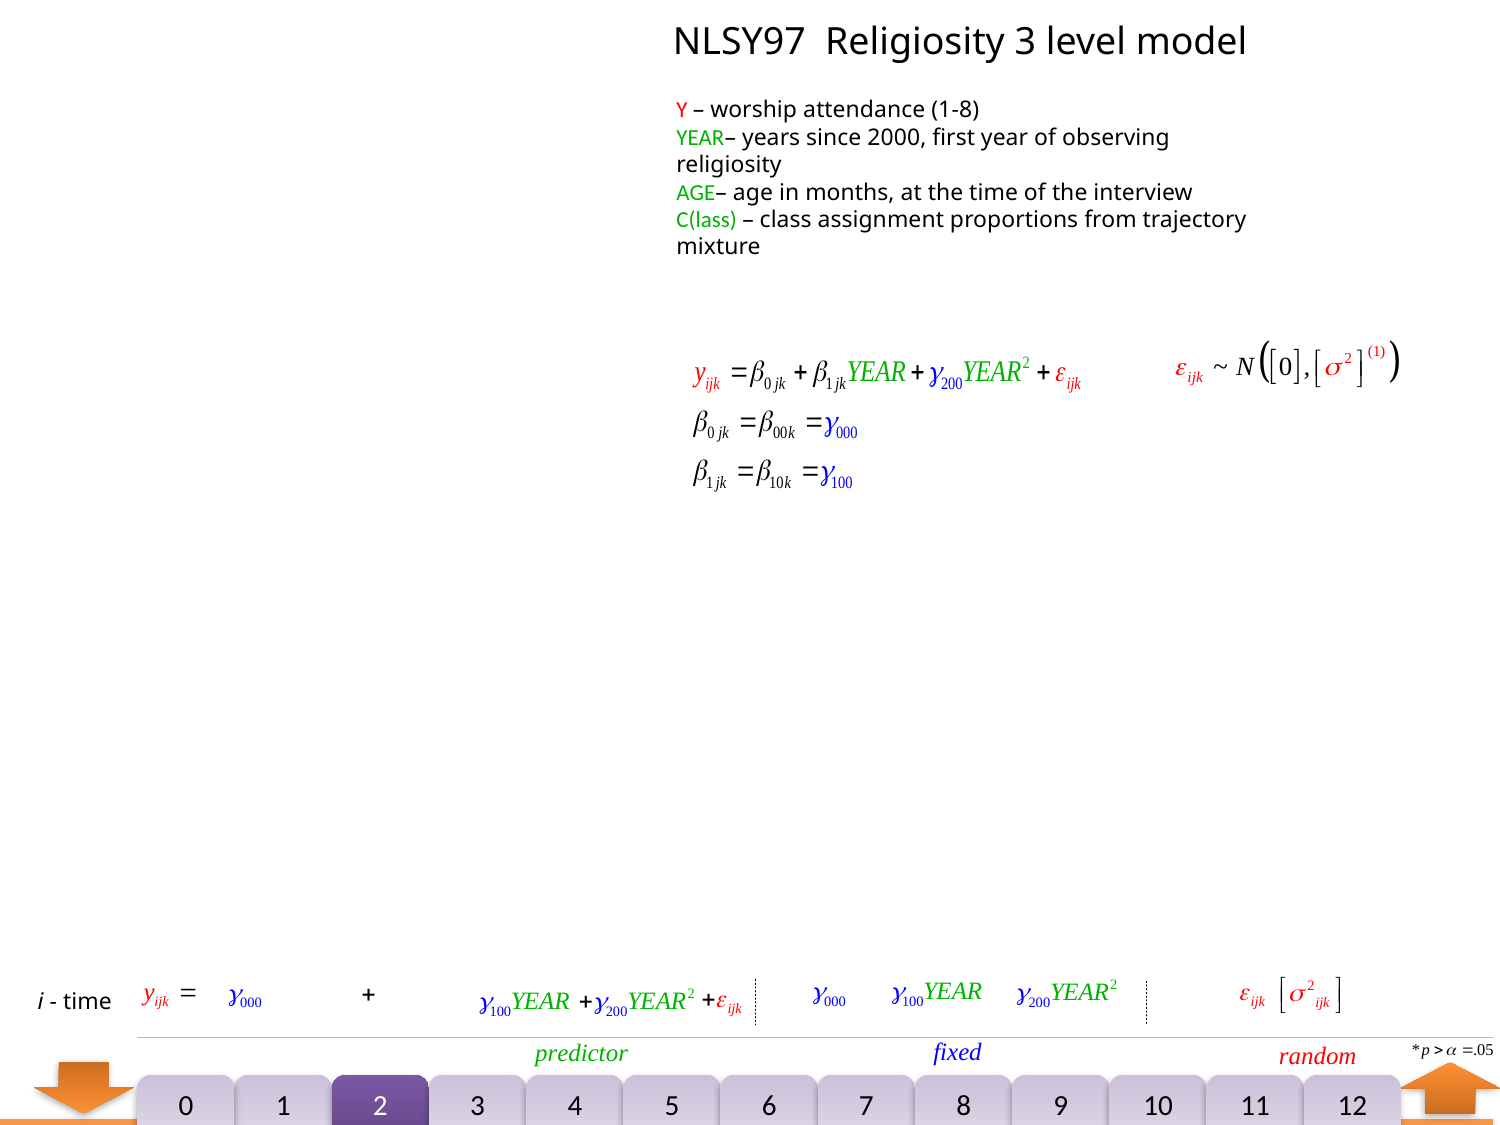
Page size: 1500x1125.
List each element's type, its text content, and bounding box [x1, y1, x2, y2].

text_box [357, 983, 381, 1007]
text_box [924, 1046, 990, 1071]
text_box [701, 982, 748, 1023]
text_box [527, 1046, 635, 1072]
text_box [574, 982, 701, 1023]
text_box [1274, 971, 1351, 1019]
text_box 6 [720, 1074, 816, 1121]
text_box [887, 974, 988, 1013]
text_box NLSY97 Religiosity 3 level model [658, 9, 1263, 70]
text_box 9 [1012, 1074, 1107, 1121]
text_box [137, 975, 196, 1016]
text_box 7 [817, 1074, 913, 1121]
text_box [1012, 973, 1124, 1014]
text_box 2 [331, 1074, 427, 1121]
text_box 10 [1109, 1074, 1204, 1121]
text_box [34, 1061, 132, 1114]
text_box 1 [236, 1074, 329, 1121]
text_box 0 [137, 1074, 235, 1121]
text_box i - time [23, 979, 127, 1022]
text_box 11 [1206, 1074, 1301, 1121]
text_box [1410, 1040, 1497, 1063]
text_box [688, 349, 1087, 625]
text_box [474, 984, 570, 1023]
text_box 5 [623, 1074, 718, 1121]
text_box 8 [914, 1074, 1010, 1121]
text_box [223, 976, 267, 1015]
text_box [808, 974, 851, 1013]
text_box [1404, 1072, 1500, 1115]
text_box 4 [526, 1079, 621, 1121]
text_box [1235, 975, 1270, 1016]
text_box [1274, 1046, 1361, 1071]
text_box 12 [1303, 1074, 1402, 1121]
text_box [1170, 337, 1405, 434]
text_box Y – worship attendance (1-8) YEAR– years since 2000, first year of observing religiosity AGE– age in months, at the time of the interview C(lass) – class assignment proportions from trajectory mixture [661, 87, 1263, 267]
text_box 3 [428, 1074, 524, 1121]
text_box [755, 978, 1146, 1026]
